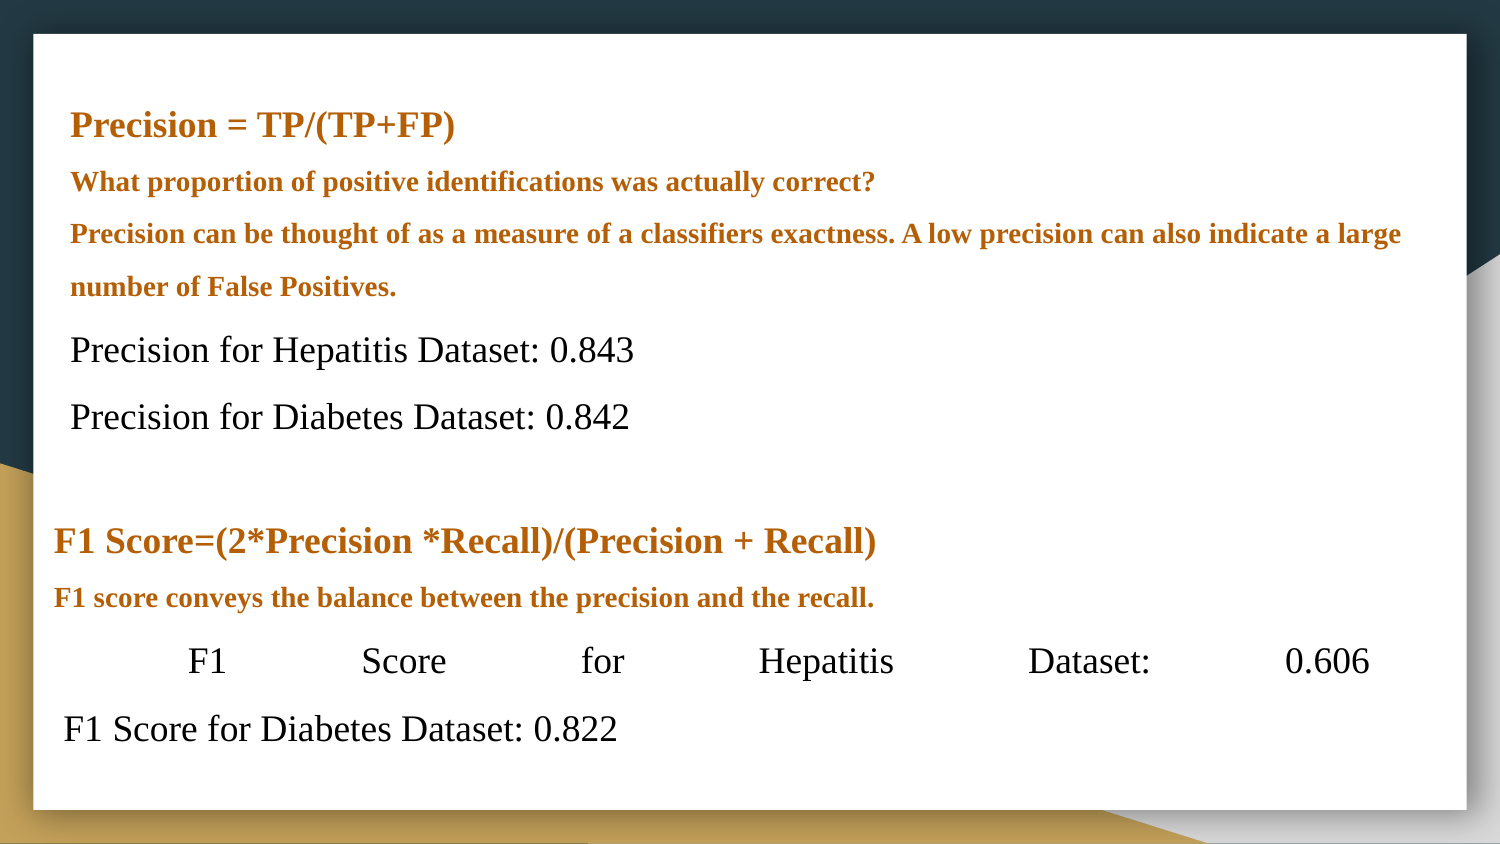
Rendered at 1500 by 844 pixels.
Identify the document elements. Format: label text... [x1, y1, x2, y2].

title Precision = TP/(TP+FP) What proportion of positive identifications was actually correct? Precision can be thought of as a measure of a classifiers exactness. A low precision can also indicate a large number of False Positives. Precision for Hepatitis Dataset: 0.843 Precision for Diabetes Dataset: 0.842 [55, 62, 1419, 479]
list F1 Score=(2*Precision *Recall)/(Precision + Recall) F1 score conveys the balance between the precision and the recall. F1 Score for Hepatitis Dataset: 0.606 F1 Score for Diabetes Dataset: 0.822 [38, 478, 1386, 784]
